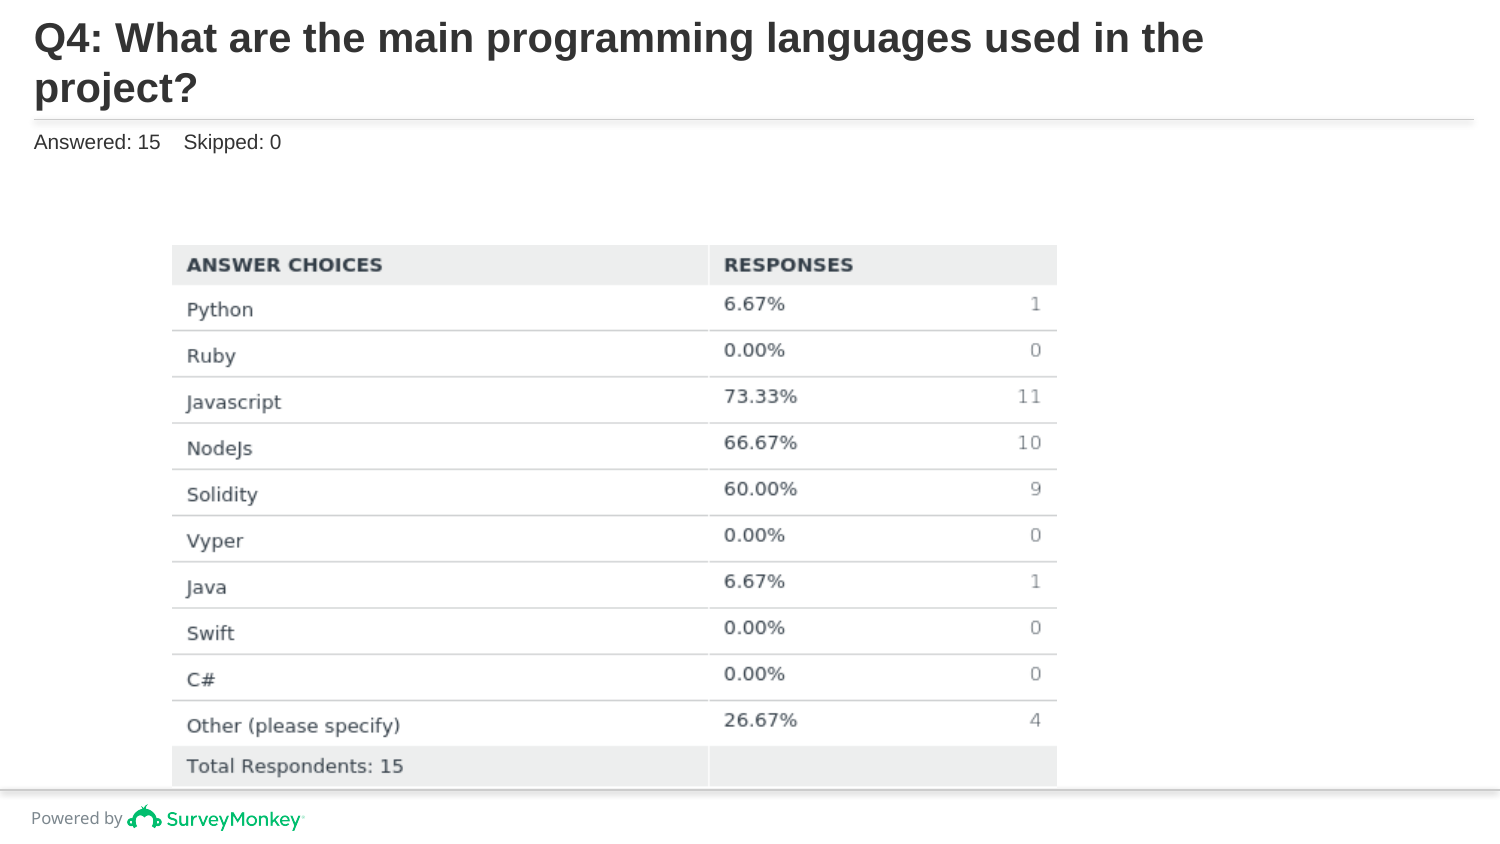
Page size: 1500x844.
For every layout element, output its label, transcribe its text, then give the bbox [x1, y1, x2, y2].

picture [116, 793, 316, 842]
title Q4: What are the main programming languages used in the project? [18, 54, 1369, 119]
picture [171, 245, 1057, 788]
list Answered: 15 Skipped: 0 [18, 120, 894, 162]
